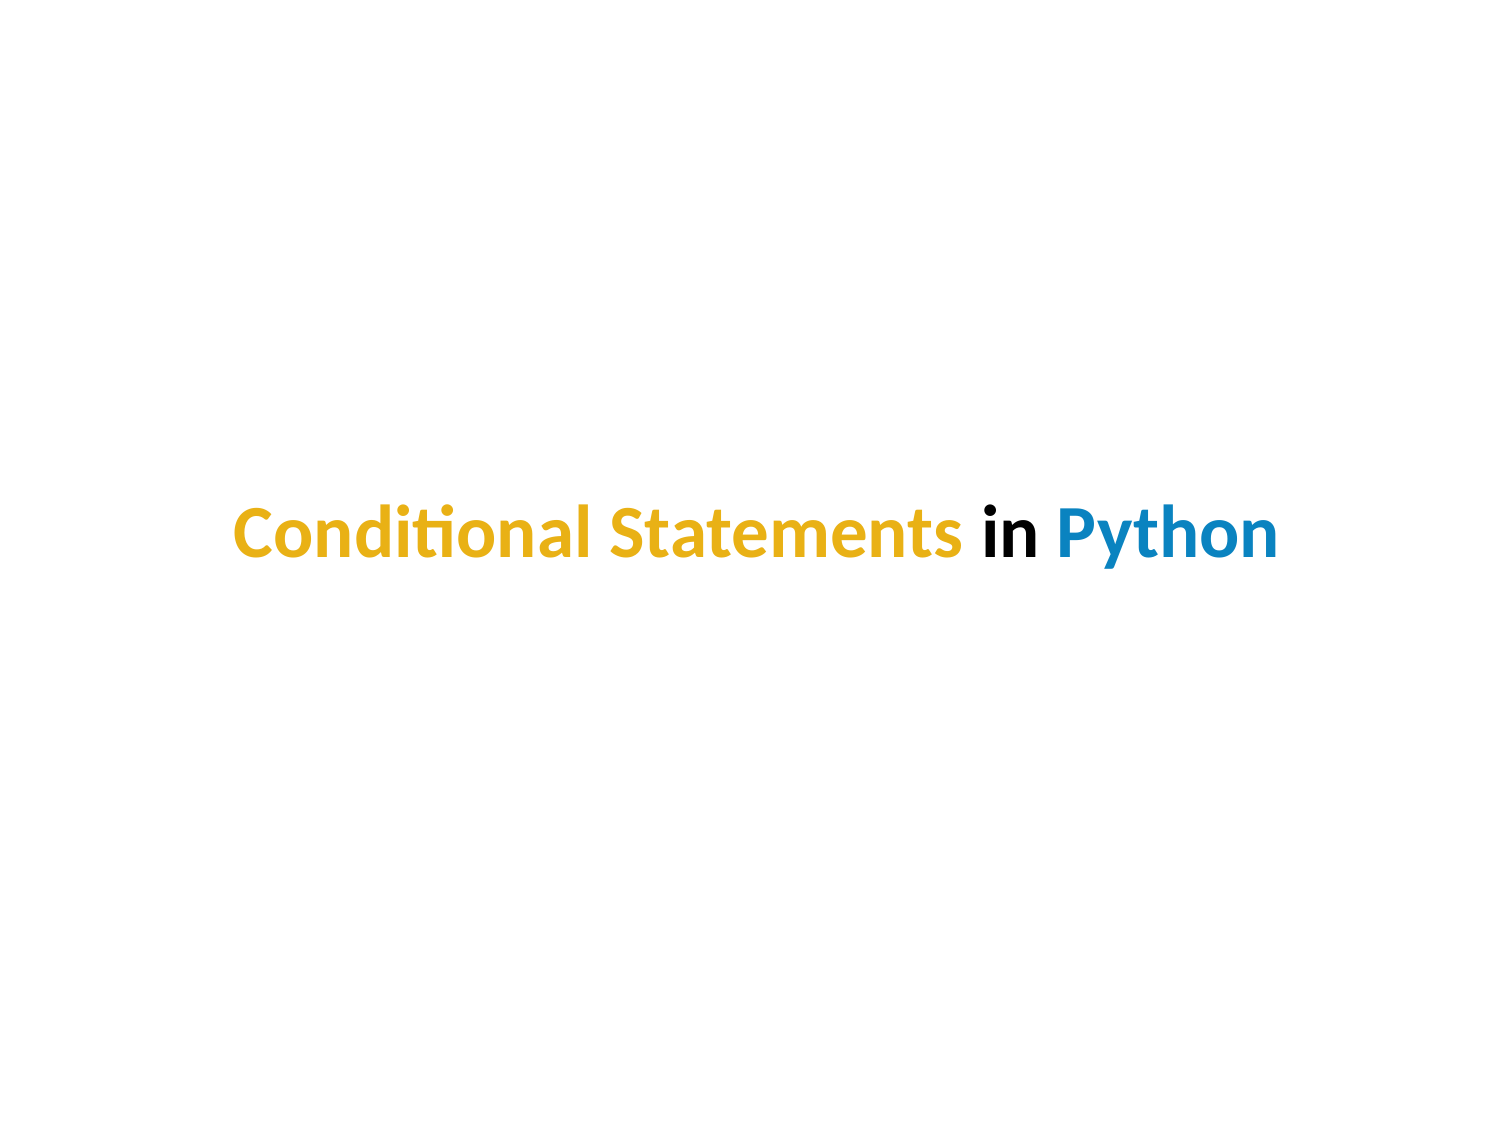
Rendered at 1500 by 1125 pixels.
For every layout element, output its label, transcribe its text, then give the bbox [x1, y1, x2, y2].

title Conditional Statements in Python [82, 433, 1432, 622]
